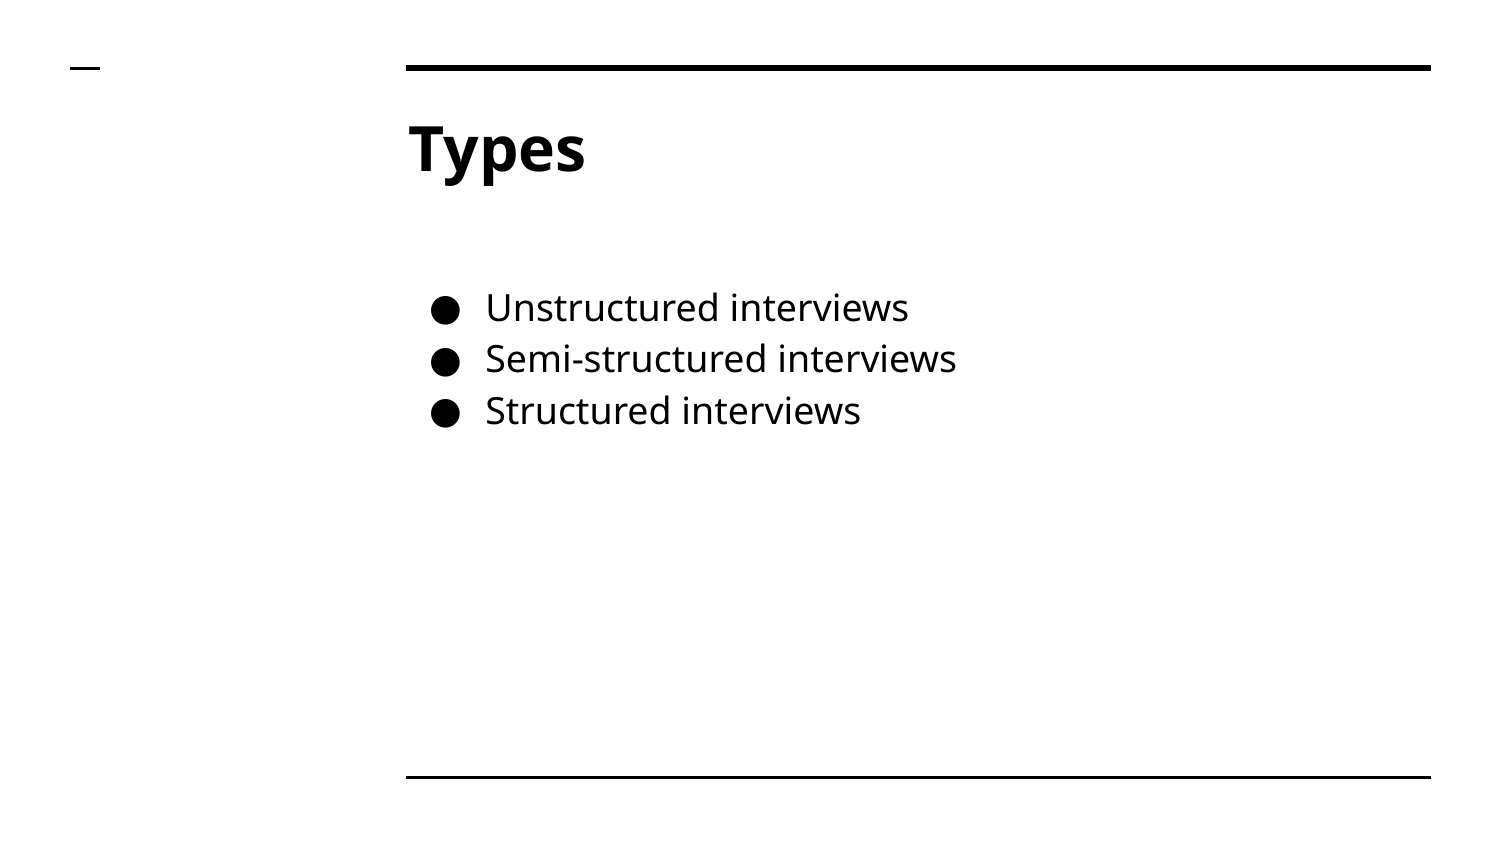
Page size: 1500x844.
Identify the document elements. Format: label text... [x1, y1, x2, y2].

title Types [393, 94, 1431, 199]
list Unstructured interviews Semi-structured interviews Structured interviews [395, 261, 1433, 755]
